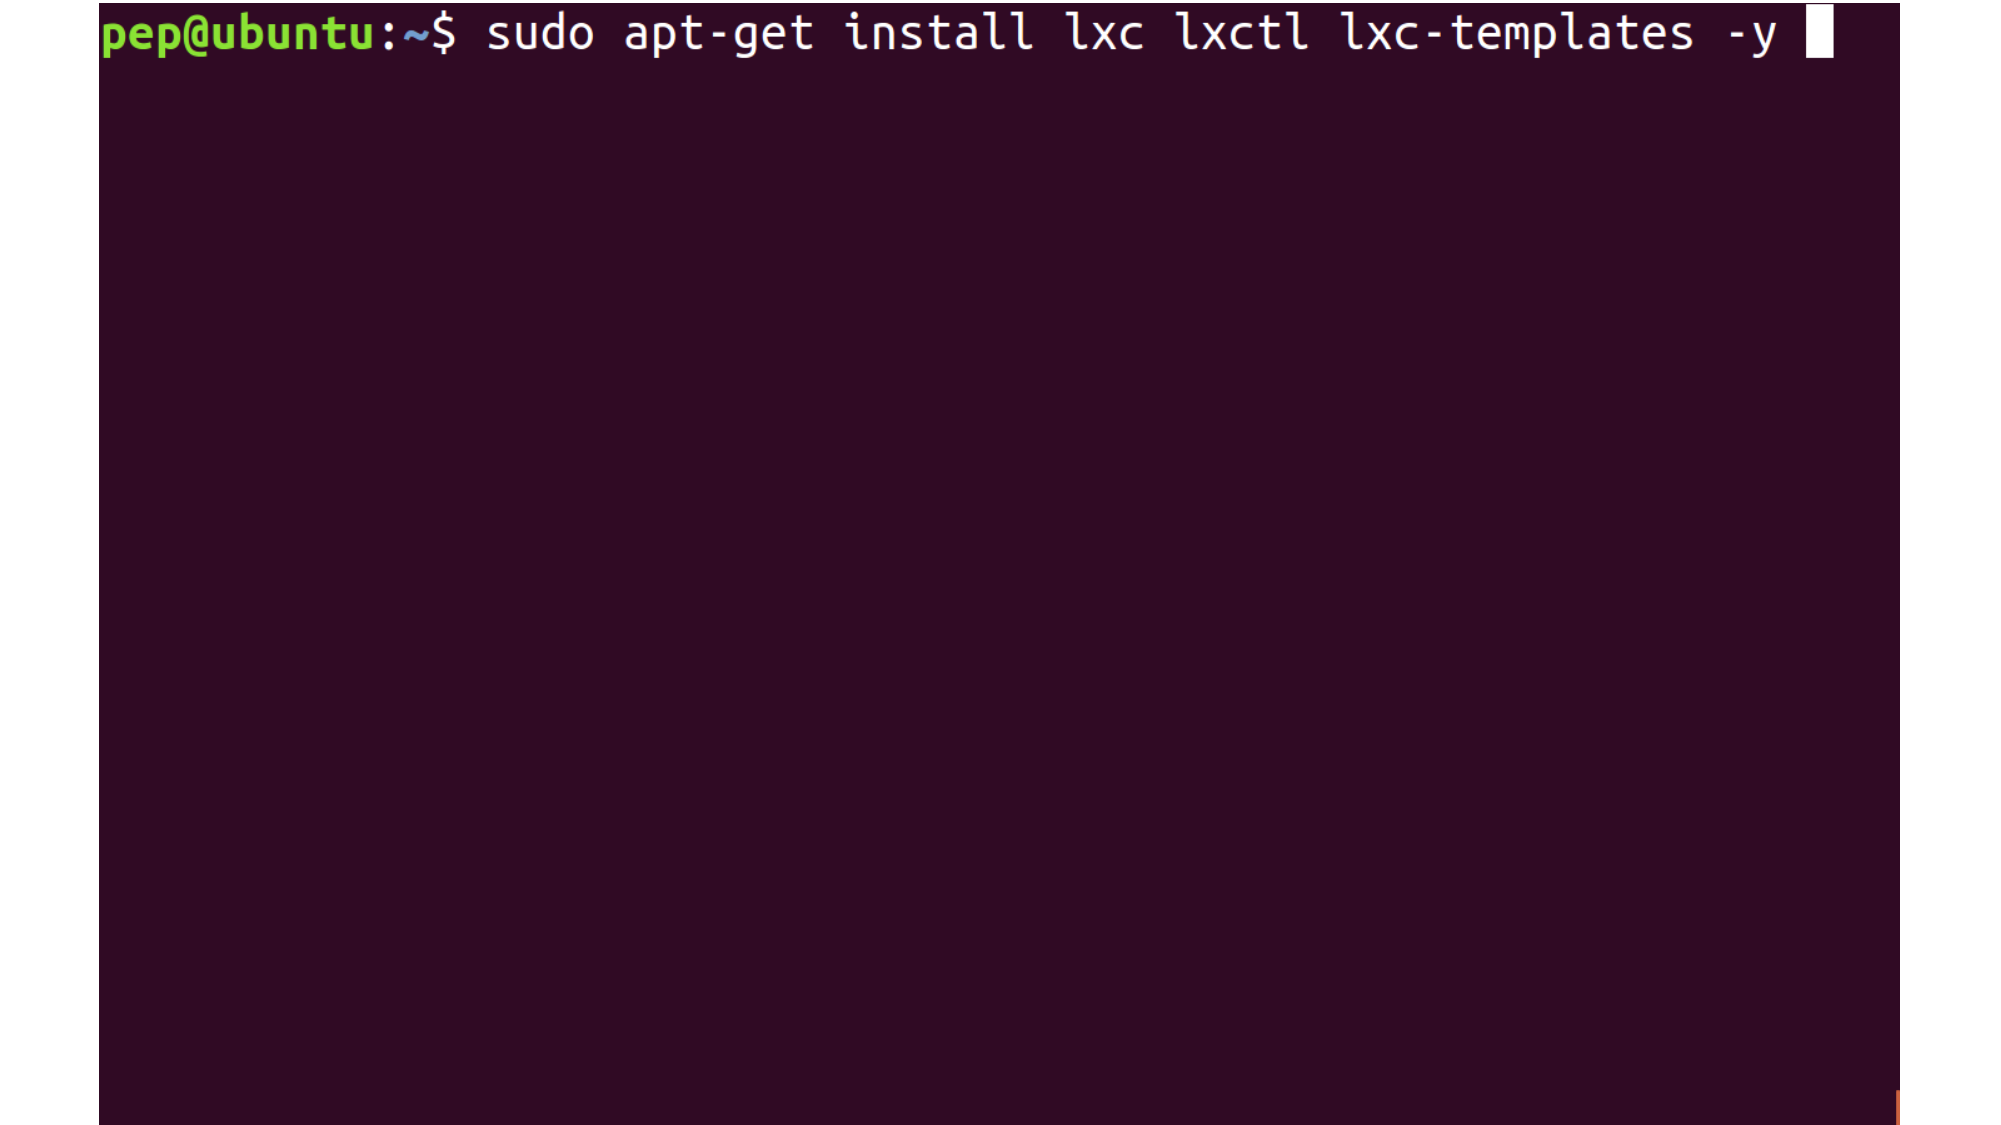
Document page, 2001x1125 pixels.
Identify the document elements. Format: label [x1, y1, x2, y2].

list [99, 3, 1900, 1125]
